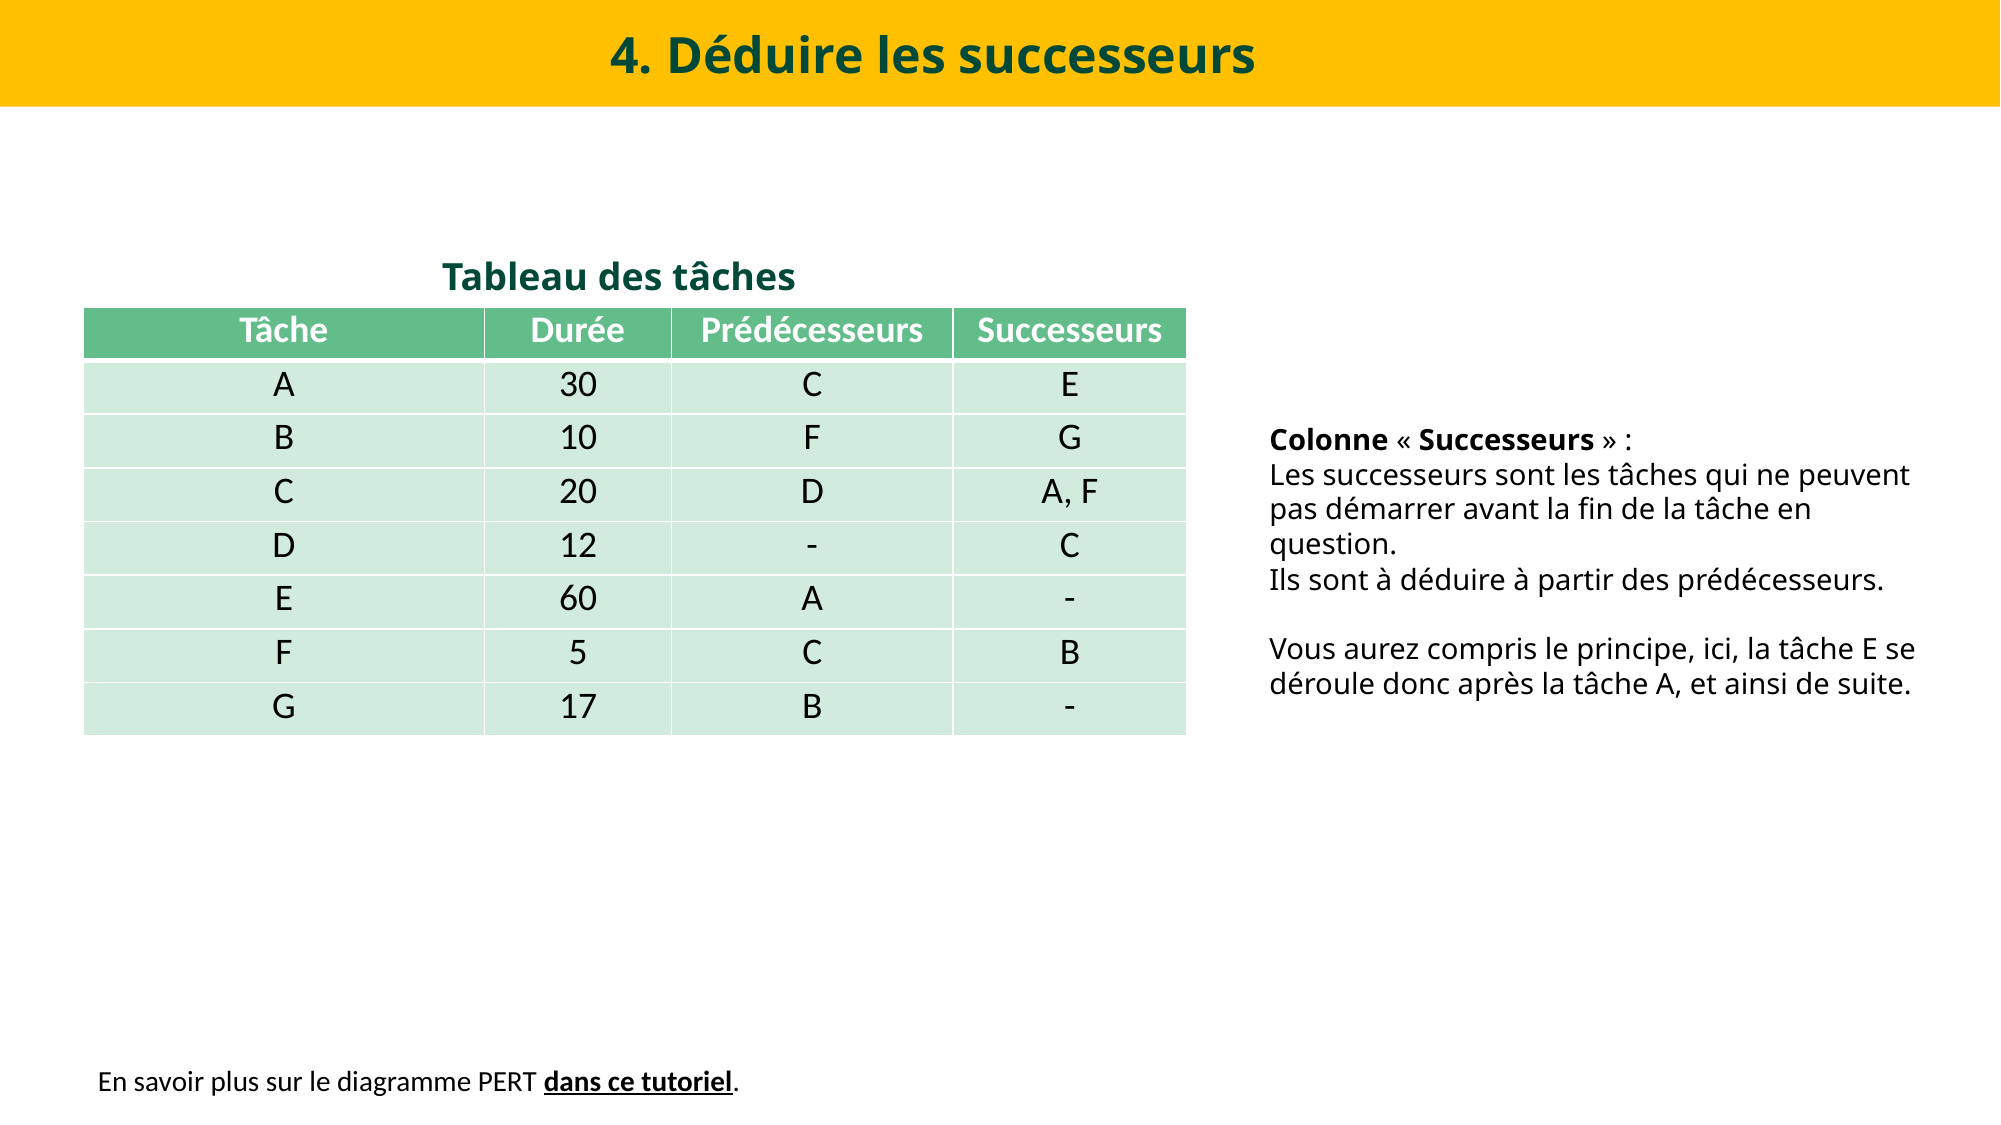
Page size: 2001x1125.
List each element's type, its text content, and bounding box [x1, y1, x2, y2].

table_cell B [84, 415, 484, 467]
table_header Successeurs [954, 308, 1186, 358]
table_cell G [84, 683, 484, 735]
text_box Colonne « Successeurs » : Les successeurs sont les tâches qui ne peuvent pas démarrer avant la fin de la tâche en question. Ils sont à déduire à partir des prédécesseurs. Vous aurez compris le principe, ici, la tâche E se déroule donc après la tâche A, et ainsi de suite. [1254, 413, 1961, 708]
table_cell C [84, 469, 484, 521]
table_cell C [672, 363, 952, 413]
table_cell F [84, 630, 484, 682]
table_cell D [672, 469, 952, 521]
table_cell - [954, 683, 1186, 735]
table_cell 60 [485, 576, 671, 628]
table_cell 5 [485, 630, 671, 682]
table_cell 30 [485, 363, 671, 413]
table_cell E [84, 576, 484, 628]
table_cell C [672, 630, 952, 682]
table_cell - [672, 522, 952, 574]
title 4. Déduire les successeurs [250, 19, 1617, 95]
table_header Durée [485, 308, 671, 358]
table_cell 17 [485, 683, 671, 735]
table_cell A [672, 576, 952, 628]
table_cell 10 [485, 415, 671, 467]
table_header Tâche [84, 308, 484, 358]
table_cell B [954, 630, 1186, 682]
table_header Prédécesseurs [672, 308, 952, 358]
table_cell A, F [954, 469, 1186, 521]
table_cell D [84, 522, 484, 574]
table_cell A [84, 363, 484, 413]
table_cell 20 [485, 469, 671, 521]
table_cell F [672, 415, 952, 467]
table_cell B [672, 683, 952, 735]
table_cell 12 [485, 522, 671, 574]
table_cell E [954, 363, 1186, 413]
text_box En savoir plus sur le diagramme PERT dans ce tutoriel. [83, 1054, 1635, 1105]
text_box Tableau des tâches [347, 246, 891, 306]
table_cell G [954, 415, 1186, 467]
table_cell C [954, 522, 1186, 574]
table_cell - [954, 576, 1186, 628]
text_box [0, 0, 2000, 108]
